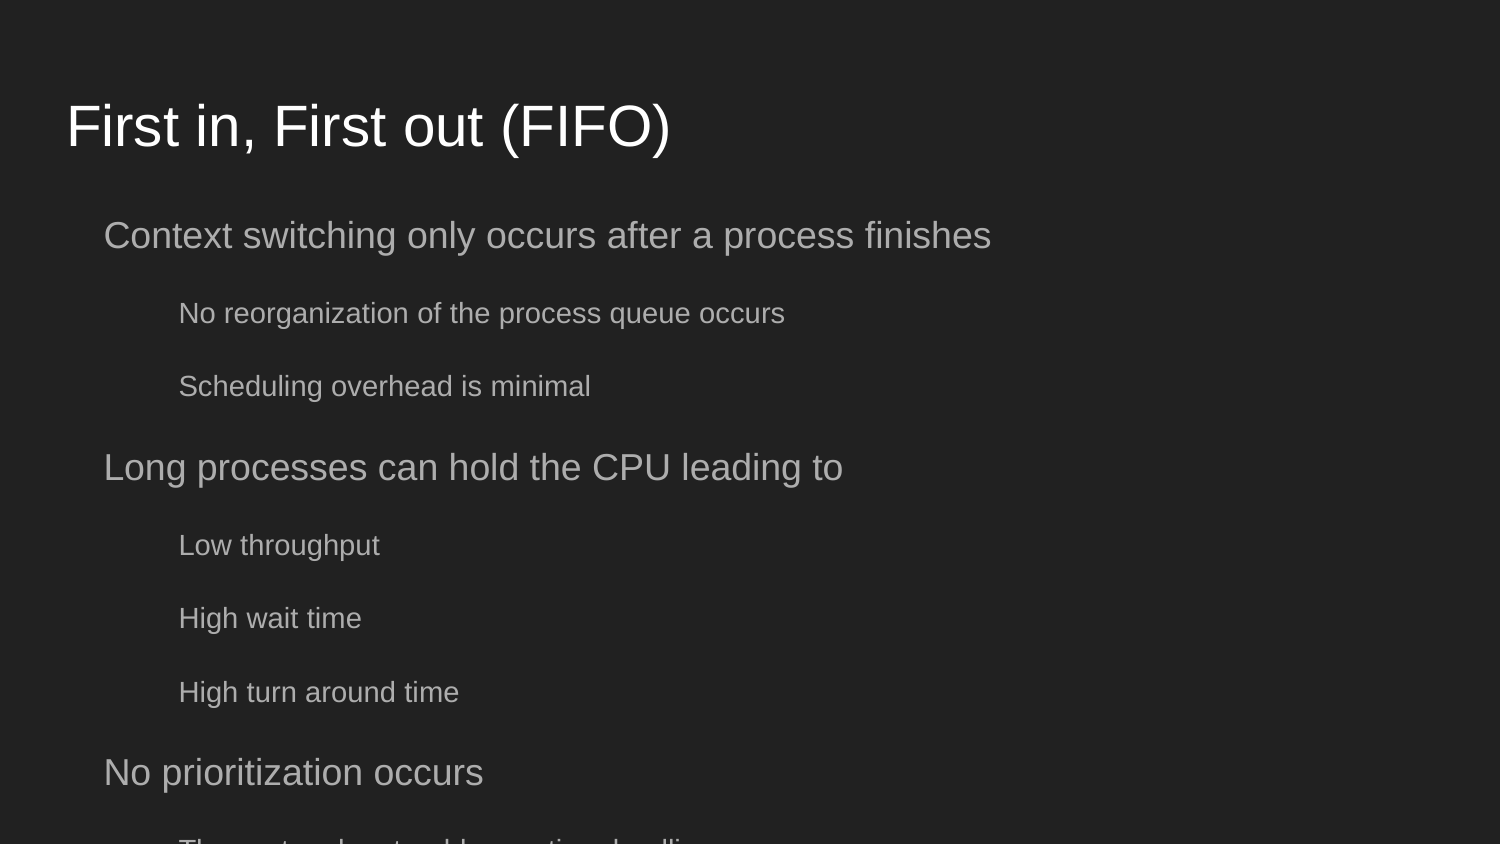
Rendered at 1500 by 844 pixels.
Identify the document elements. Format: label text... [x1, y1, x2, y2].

title First in, First out (FIFO) [51, 72, 1449, 167]
list Context switching only occurs after a process finishes No reorganization of the process queue occurs Scheduling overhead is minimal Long processes can hold the CPU leading to Low throughput High wait time High turn around time No prioritization occurs The system has trouble meeting deadlines [51, 189, 1449, 750]
